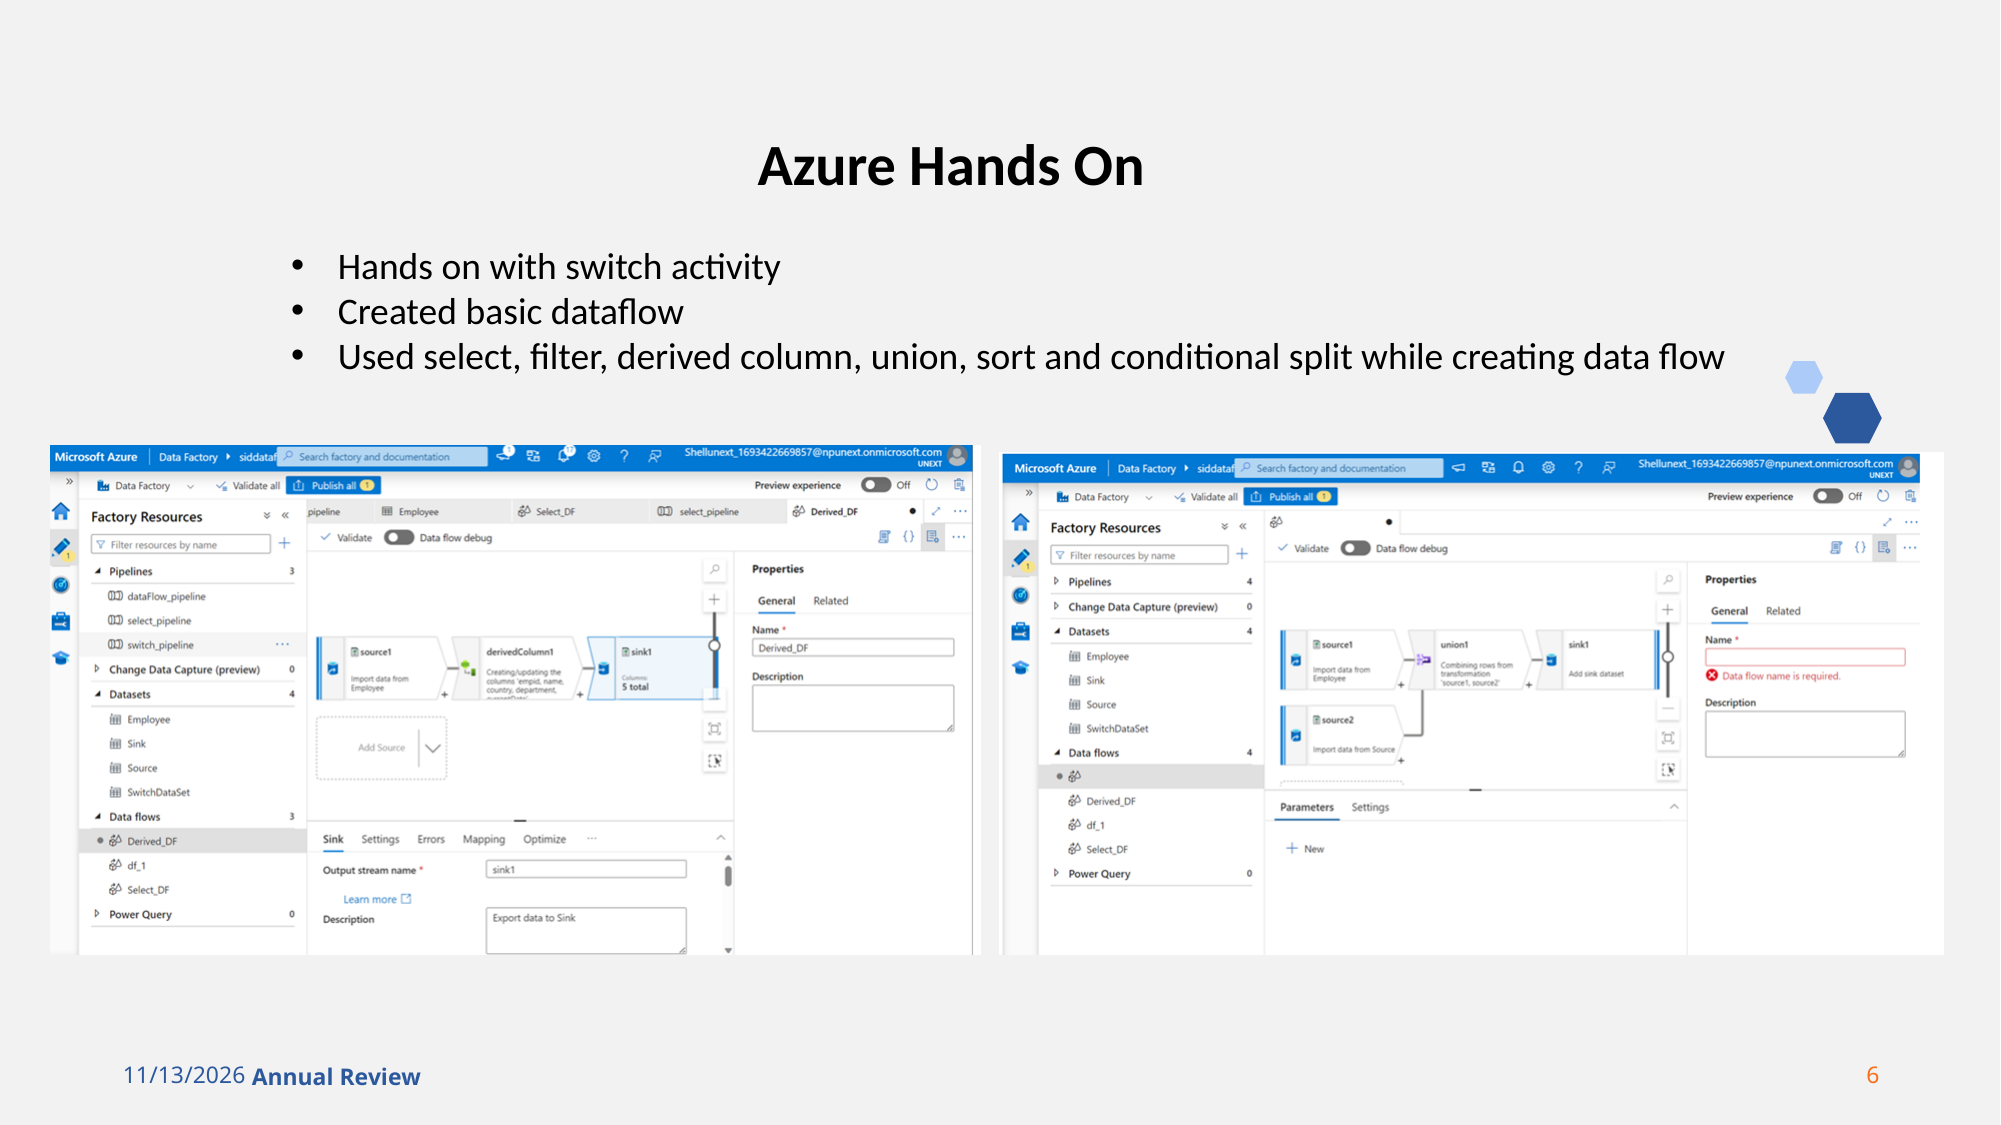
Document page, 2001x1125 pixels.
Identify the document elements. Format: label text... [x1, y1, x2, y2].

text_box Hands on with switch activity Created basic dataflow Used select, filter, derived column, union, sort and conditional split while creating data flow [276, 234, 1754, 385]
picture [999, 452, 1944, 955]
picture [50, 445, 981, 955]
text_box Azure Hands On [158, 119, 1744, 205]
